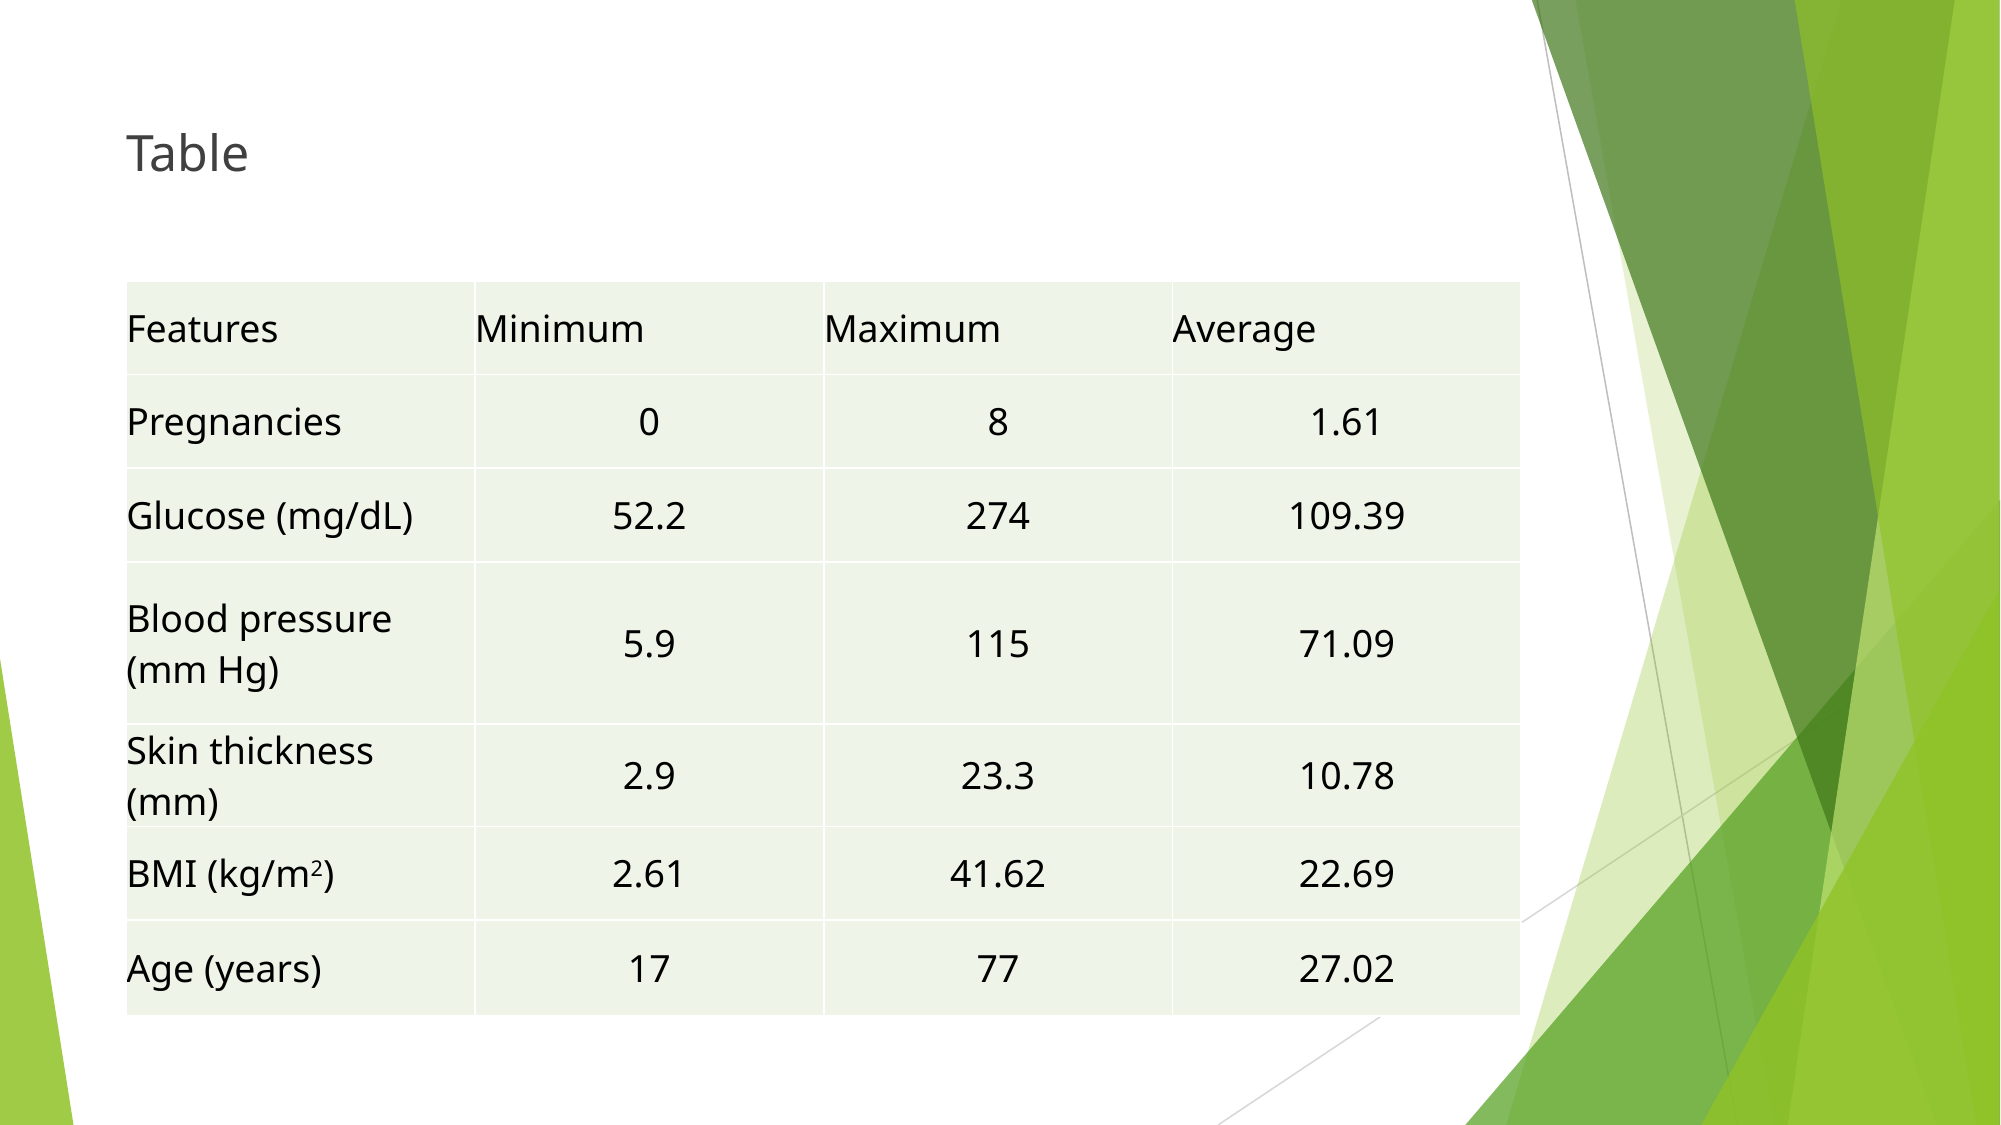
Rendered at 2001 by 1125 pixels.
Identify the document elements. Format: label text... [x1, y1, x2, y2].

table_cell 2.61 [476, 827, 823, 919]
table_cell 8 [825, 375, 1172, 467]
table_cell 52.2 [476, 469, 823, 561]
table_header Features [127, 282, 474, 374]
table_cell 22.69 [1173, 827, 1520, 919]
table_cell Pregnancies [127, 375, 474, 467]
table_header Maximum [825, 282, 1172, 374]
list Table [110, 113, 1522, 992]
table_cell 77 [825, 921, 1172, 1015]
table_cell Glucose (mg/dL) [127, 469, 474, 561]
table_cell 17 [476, 921, 823, 1015]
table_cell 23.3 [825, 725, 1172, 826]
table_cell 41.62 [825, 827, 1172, 919]
table_cell 5.9 [476, 563, 823, 723]
table_cell 115 [825, 563, 1172, 723]
table_cell 109.39 [1173, 469, 1520, 561]
table_cell 27.02 [1173, 921, 1520, 1015]
table_cell Age (years) [127, 921, 474, 1015]
table_cell Blood pressure (mm Hg) [127, 563, 474, 723]
table_cell 0 [476, 375, 823, 467]
table_header Minimum [476, 282, 823, 374]
table_cell Skin thickness (mm) [127, 725, 474, 826]
table_cell 2.9 [476, 725, 823, 826]
table_cell 71.09 [1173, 563, 1520, 723]
table_cell 1.61 [1173, 375, 1520, 467]
table_cell BMI (kg/m2) [127, 827, 474, 919]
table_cell 10.78 [1173, 725, 1520, 826]
table_cell 274 [825, 469, 1172, 561]
table_header Average [1173, 282, 1520, 374]
